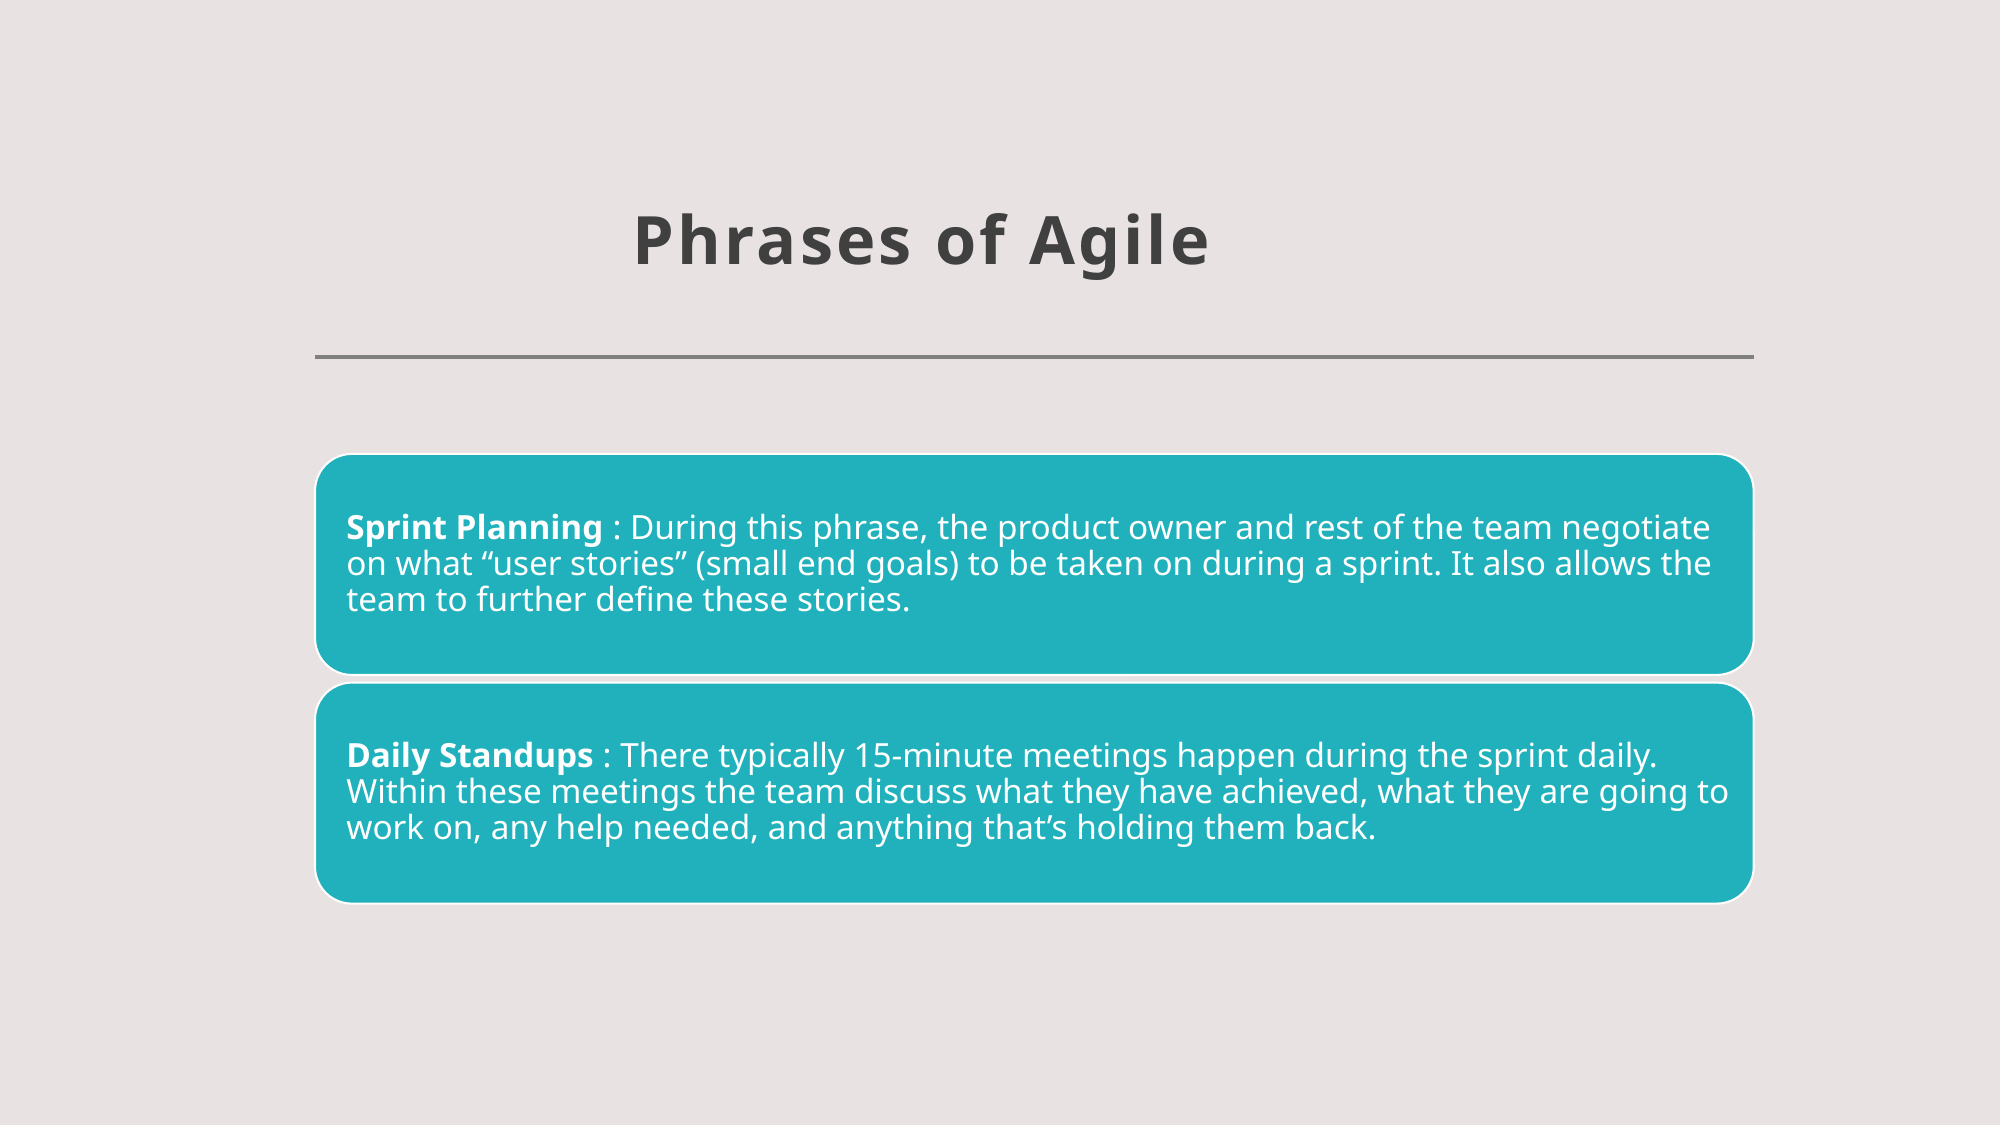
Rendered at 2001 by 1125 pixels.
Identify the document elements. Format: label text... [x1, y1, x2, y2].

title Phrases of Agile [315, 72, 1754, 294]
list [314, 379, 1754, 979]
